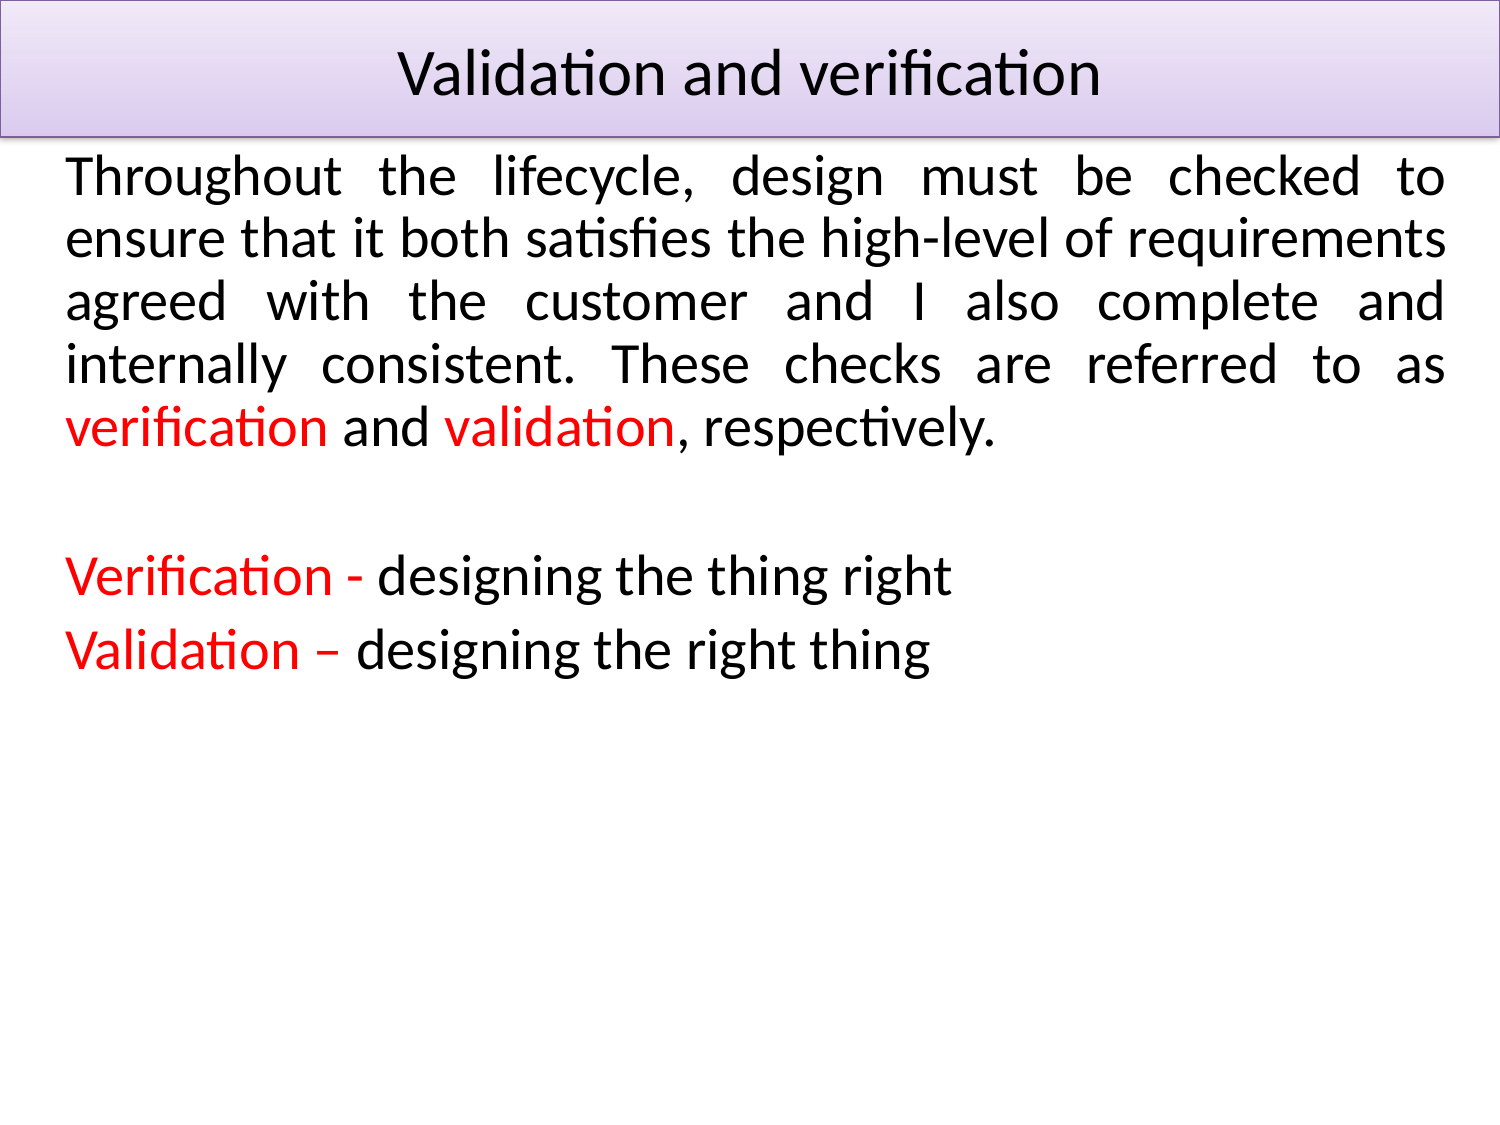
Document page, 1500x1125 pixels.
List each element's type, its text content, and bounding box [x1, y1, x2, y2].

text_box Throughout the lifecycle, design must be checked to ensure that it both satisfies the high-level of requirements agreed with the customer and I also complete and internally consistent. These checks are referred to as verification and validation, respectively. Verification - designing the thing right Validation – designing the right thing [49, 137, 1463, 1088]
title Validation and verification [0, 0, 1500, 138]
